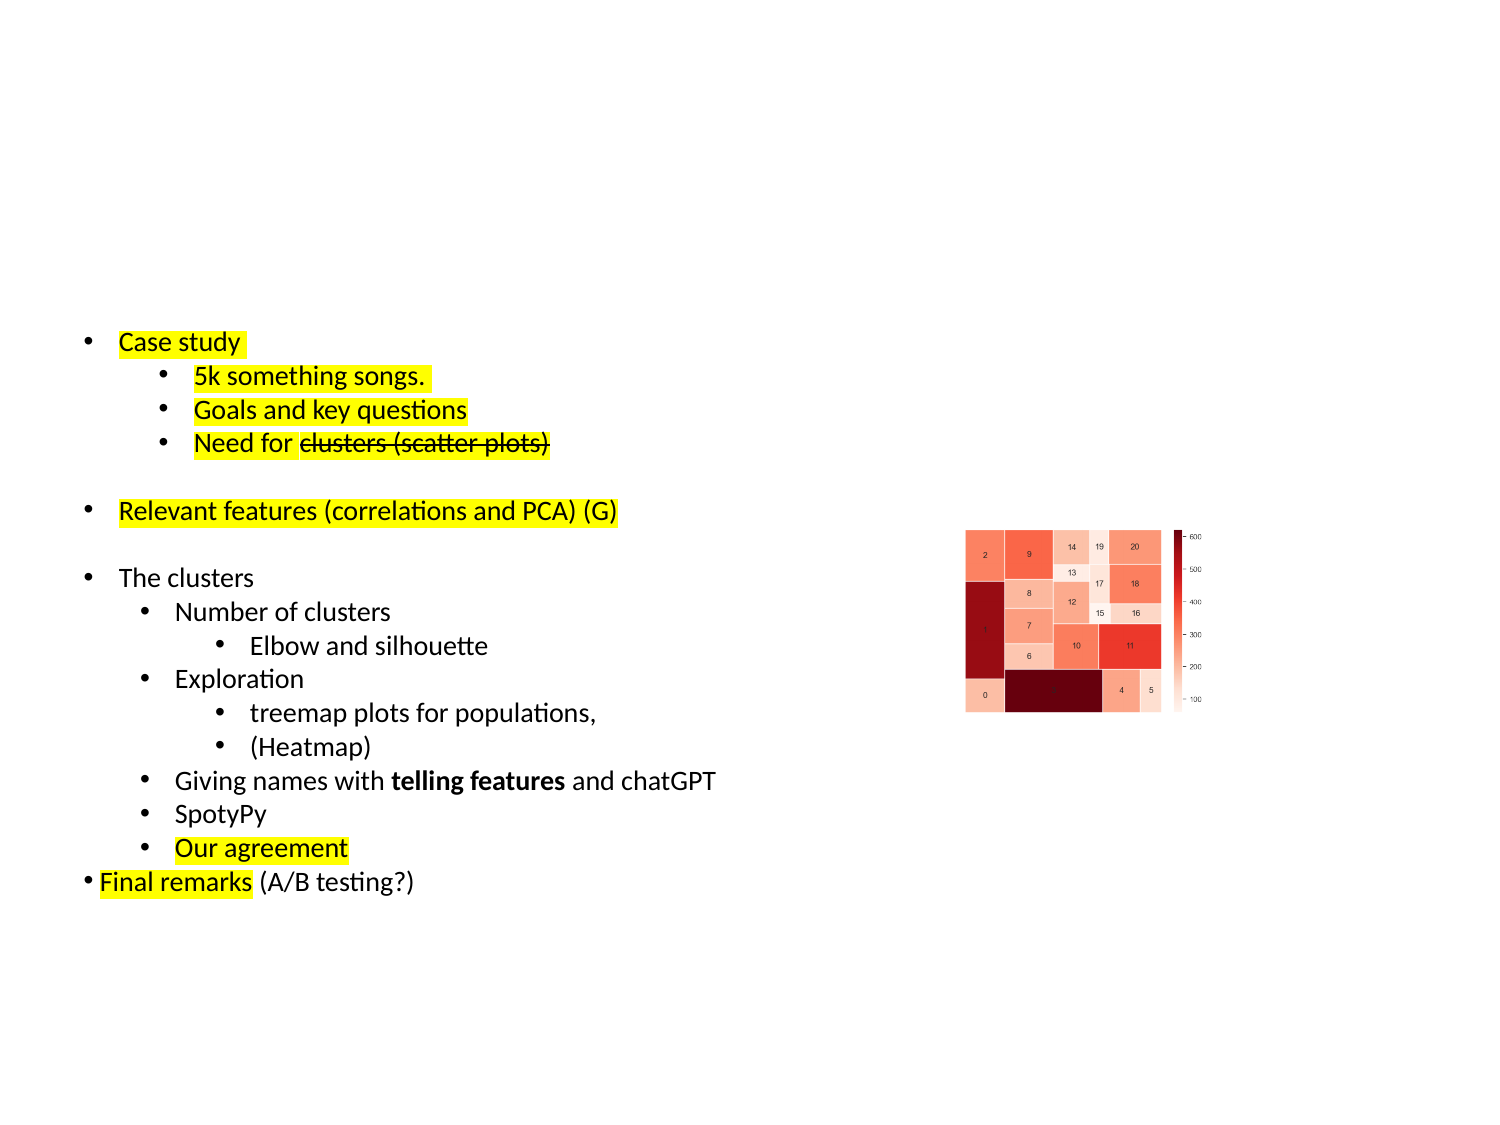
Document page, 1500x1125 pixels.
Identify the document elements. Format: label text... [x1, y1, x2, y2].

text_box Case study 5k something songs. Goals and key questions Need for clusters (scatter plots) Relevant features (correlations and PCA) (G) The clusters Number of clusters Elbow and silhouette Exploration treemap plots for populations, (Heatmap) Giving names with telling features and chatGPT SpotyPy Our agreement Final remarks (A/B testing?) [68, 316, 732, 905]
picture [960, 525, 1206, 717]
